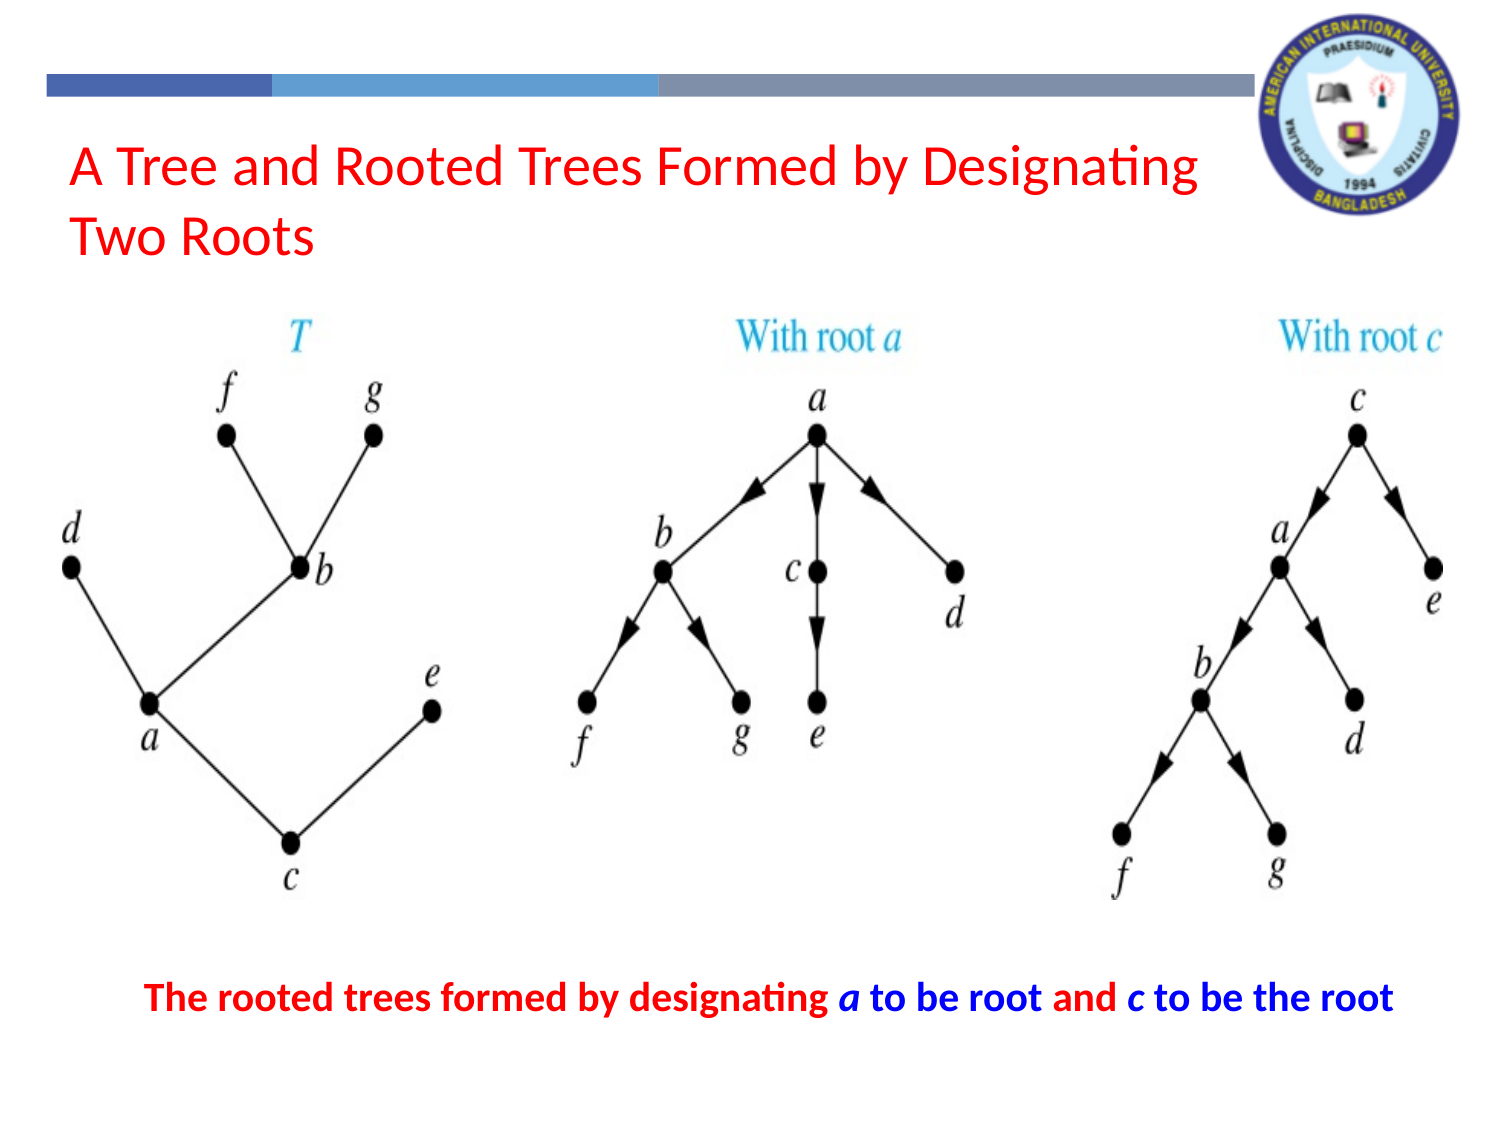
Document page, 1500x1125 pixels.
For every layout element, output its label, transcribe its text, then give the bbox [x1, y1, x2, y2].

picture [61, 311, 1443, 901]
text_box The rooted trees formed by designating a to be root and c to be the root [129, 962, 1410, 1028]
text_box A Tree and Rooted Trees Formed by Designating Two Roots [54, 119, 1260, 238]
picture [1254, 9, 1465, 221]
